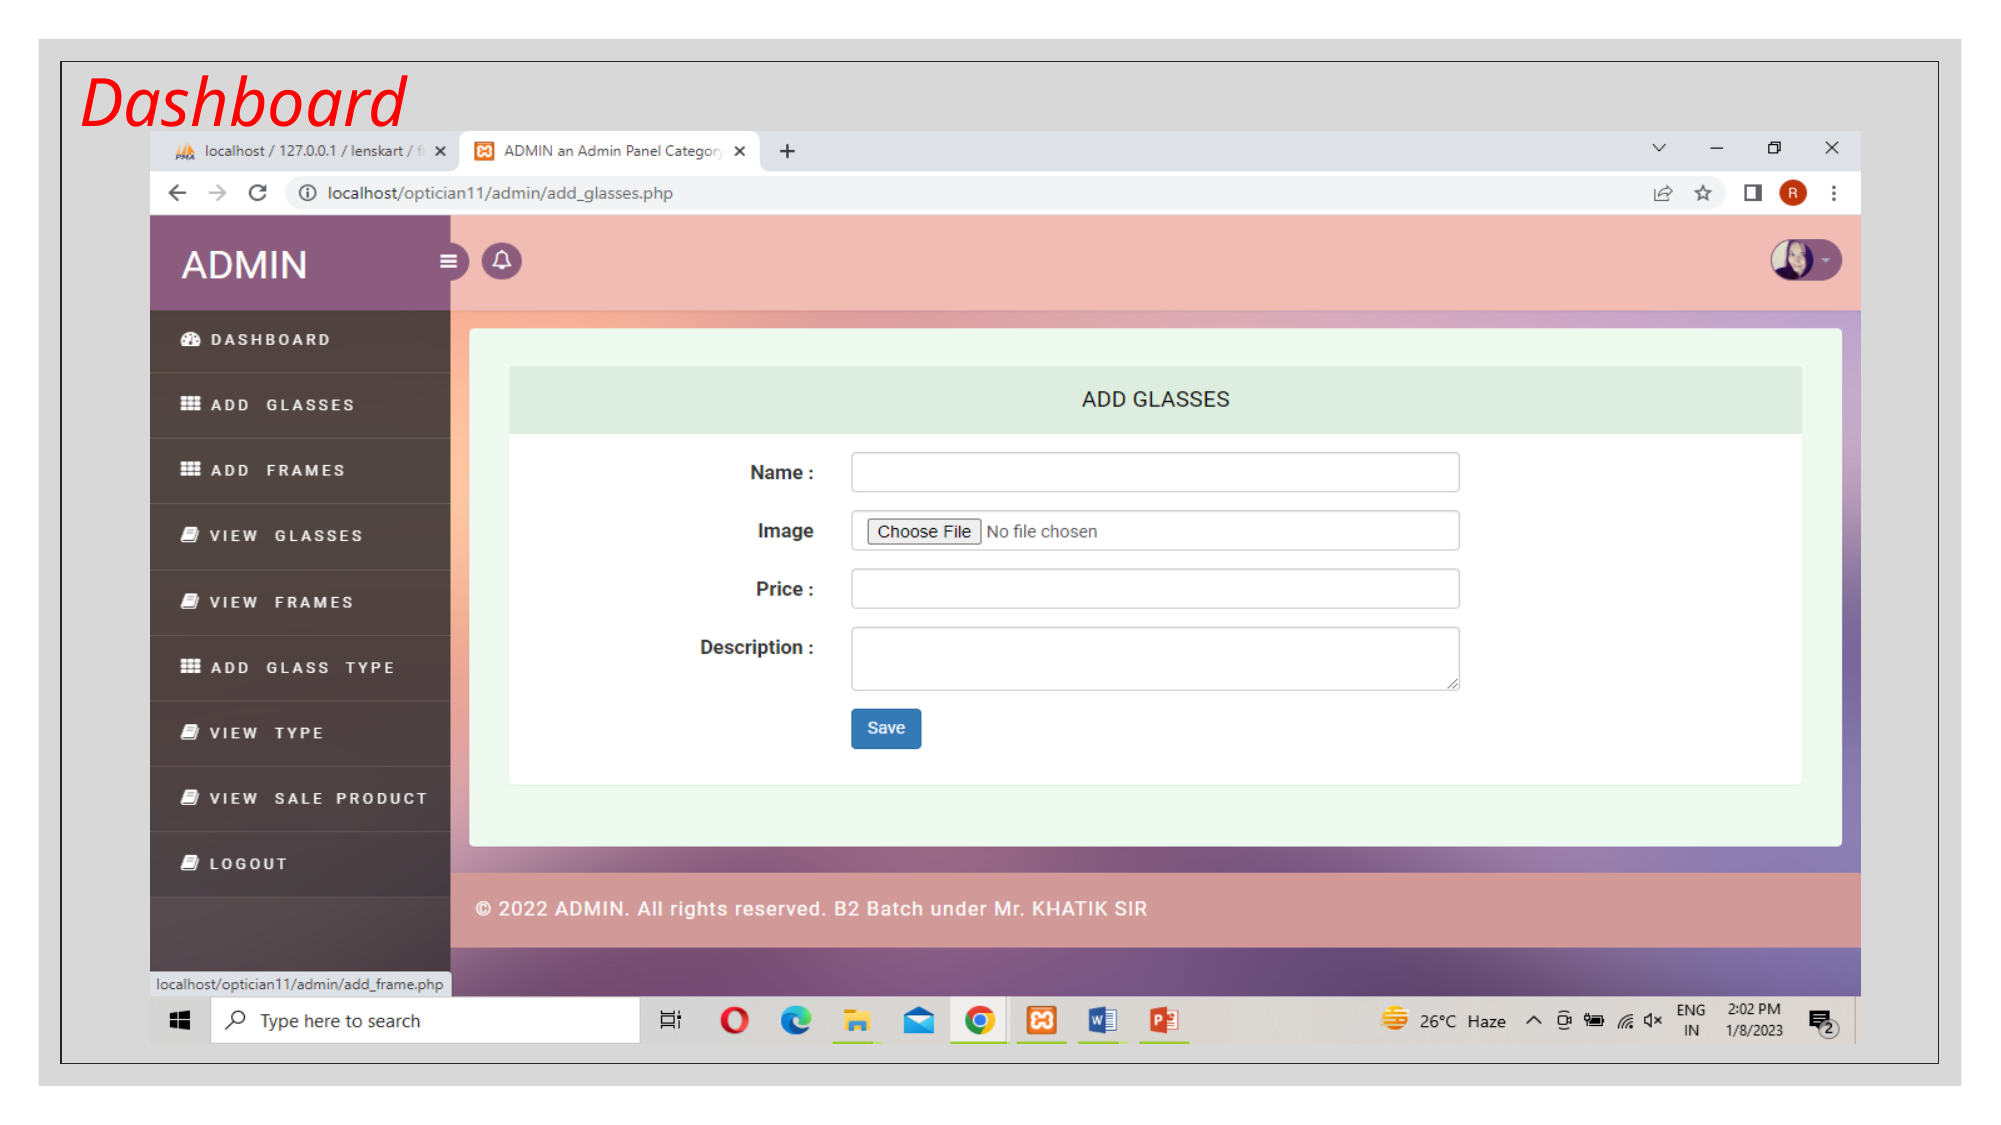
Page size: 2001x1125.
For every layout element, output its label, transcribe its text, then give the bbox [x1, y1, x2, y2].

picture [149, 131, 1861, 1044]
title Dashboard [64, 0, 1715, 218]
